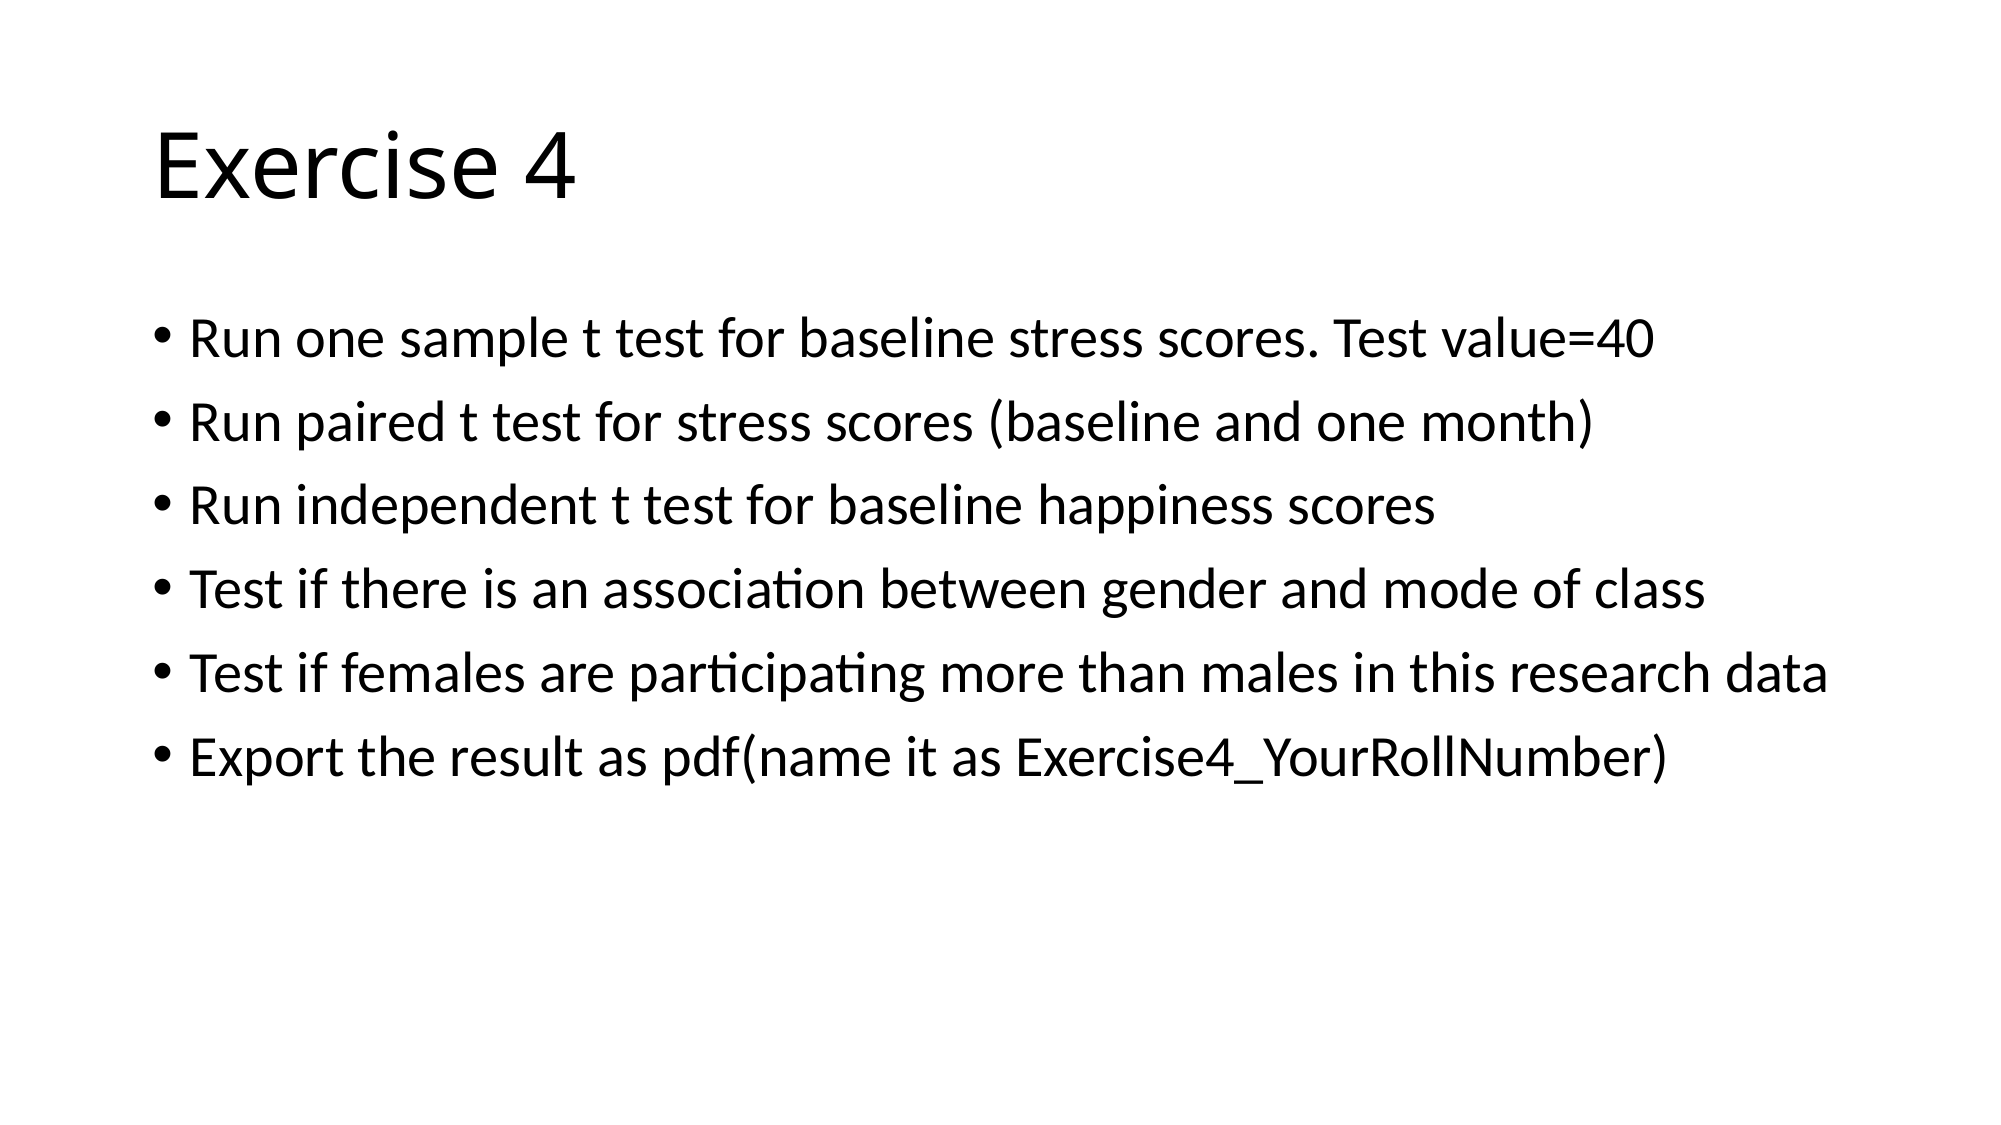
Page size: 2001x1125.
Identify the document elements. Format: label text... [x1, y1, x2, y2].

title Exercise 4 [137, 59, 1863, 278]
list Run one sample t test for baseline stress scores. Test value=40 Run paired t test for stress scores (baseline and one month) Run independent t test for baseline happiness scores Test if there is an association between gender and mode of class Test if females are participating more than males in this research data Export the result as pdf(name it as Exercise4_YourRollNumber) [137, 299, 1863, 1014]
